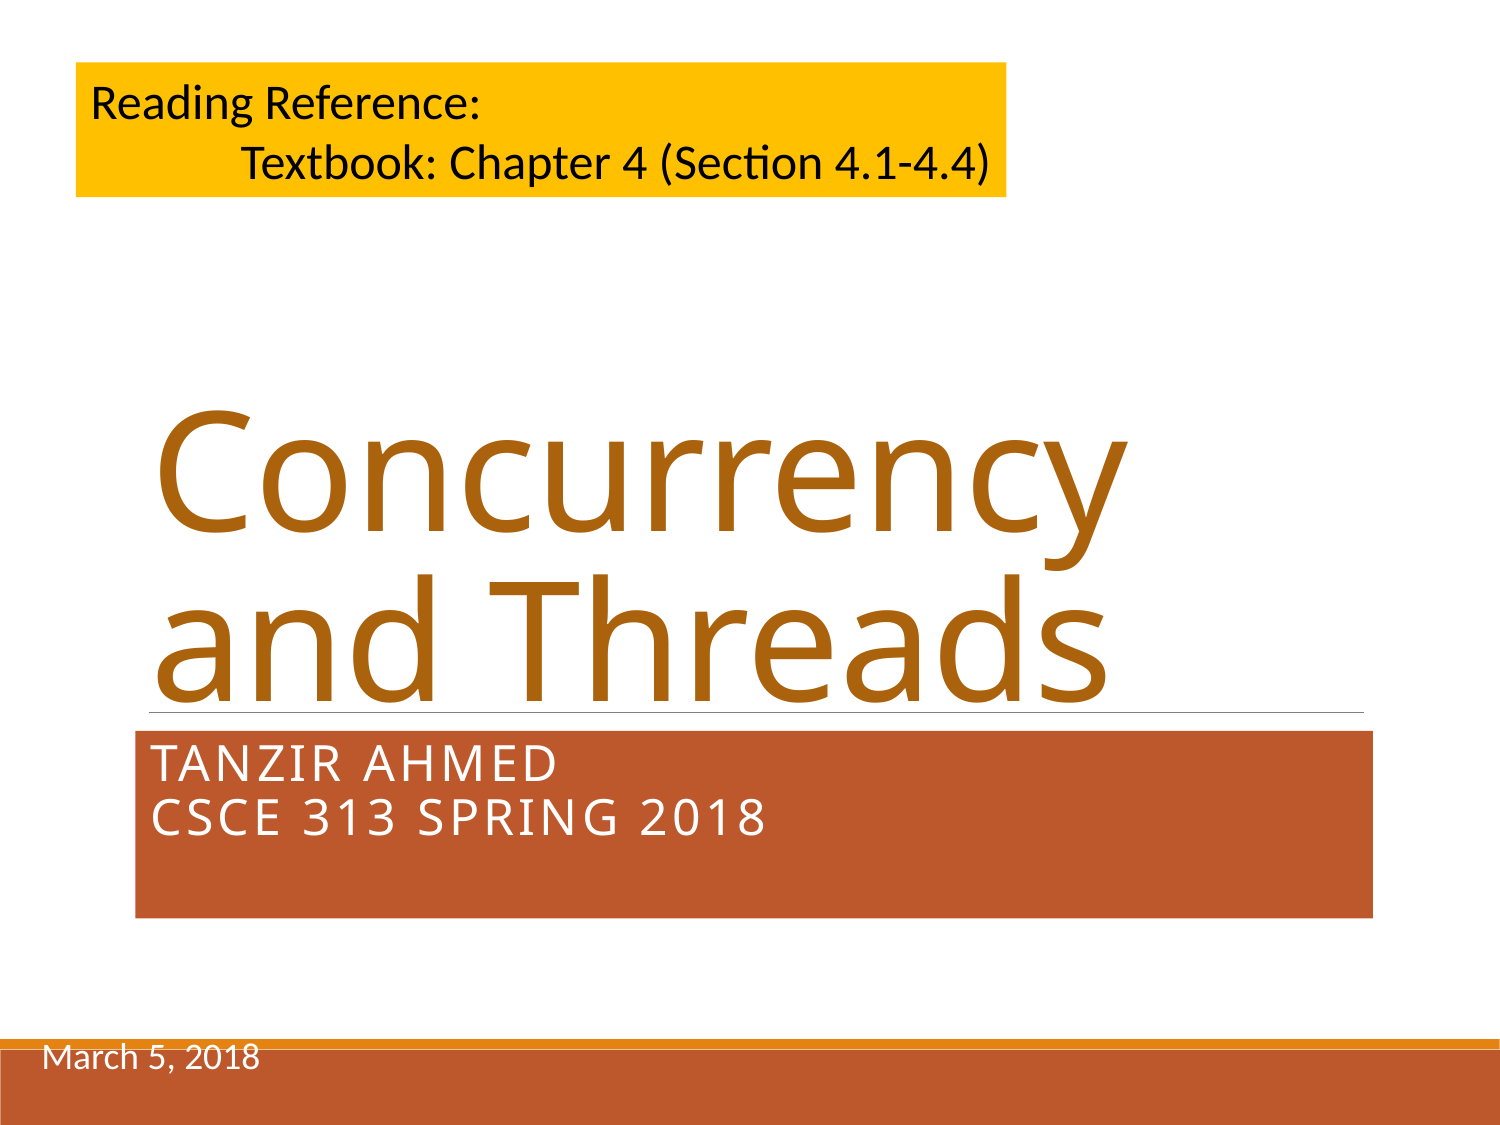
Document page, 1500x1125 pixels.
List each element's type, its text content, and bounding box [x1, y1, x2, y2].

text_box March 5, 2018 [26, 1024, 276, 1085]
title Concurrency and Threads [135, 305, 1463, 743]
text_box Reading Reference: Textbook: Chapter 4 (Section 4.1-4.4) [75, 62, 1007, 198]
subtitle Tanzir Ahmed CSCE 313 Spring 2018 [135, 730, 1373, 919]
